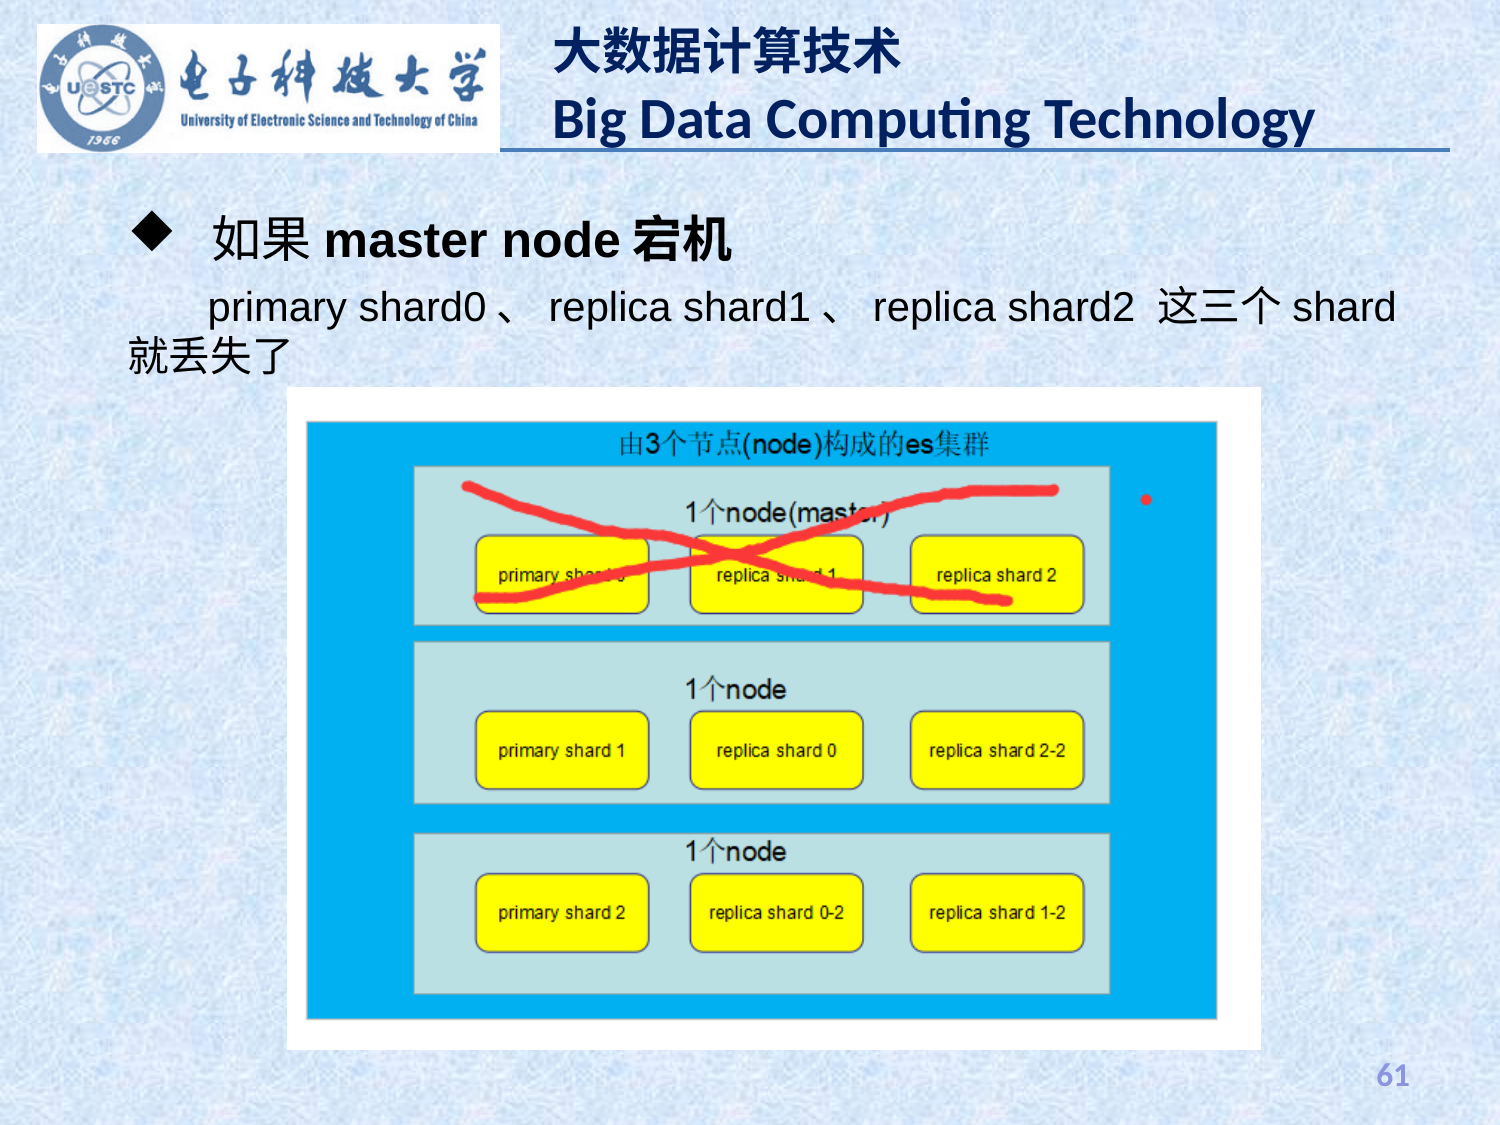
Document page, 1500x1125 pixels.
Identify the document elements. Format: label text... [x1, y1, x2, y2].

slide_number 61 [1074, 1042, 1425, 1103]
text_box 如果master node宕机 primary shard0、replica shard1、replica shard2 这三个shard就丢失了 [112, 199, 1425, 388]
picture [0, 0, 1500, 1125]
text_box 大数据计算技术 Big Data Computing Technology [537, 12, 1450, 149]
